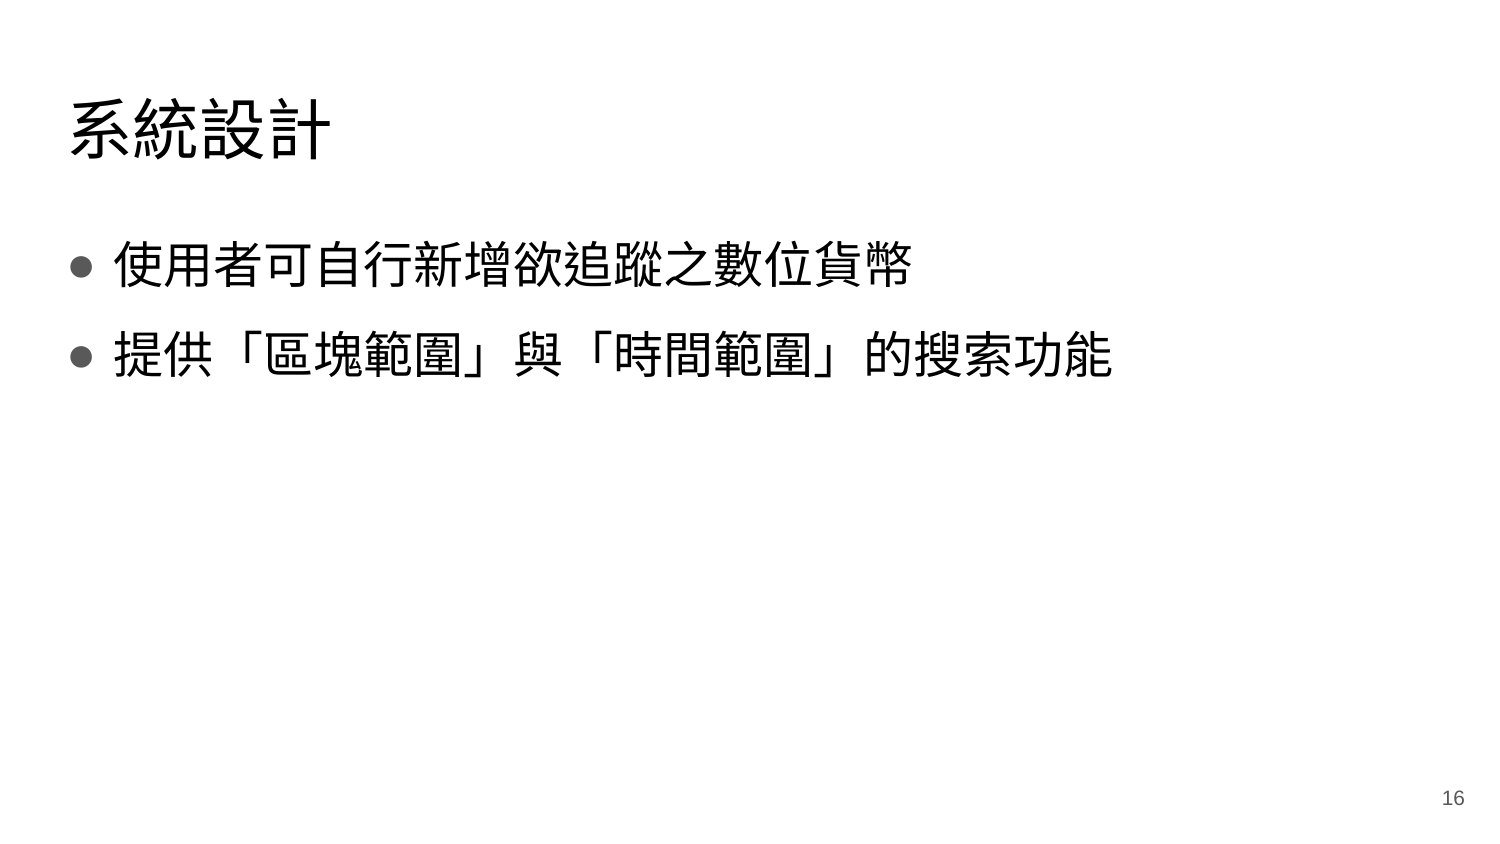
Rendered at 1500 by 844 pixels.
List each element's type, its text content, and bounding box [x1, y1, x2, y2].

list 使用者可自行新增欲追蹤之數位貨幣 提供「區塊範圍」與「時間範圍」的搜索功能 [51, 189, 1449, 801]
title 系統設計 [51, 72, 1449, 167]
slide_number 16 [1389, 764, 1480, 830]
